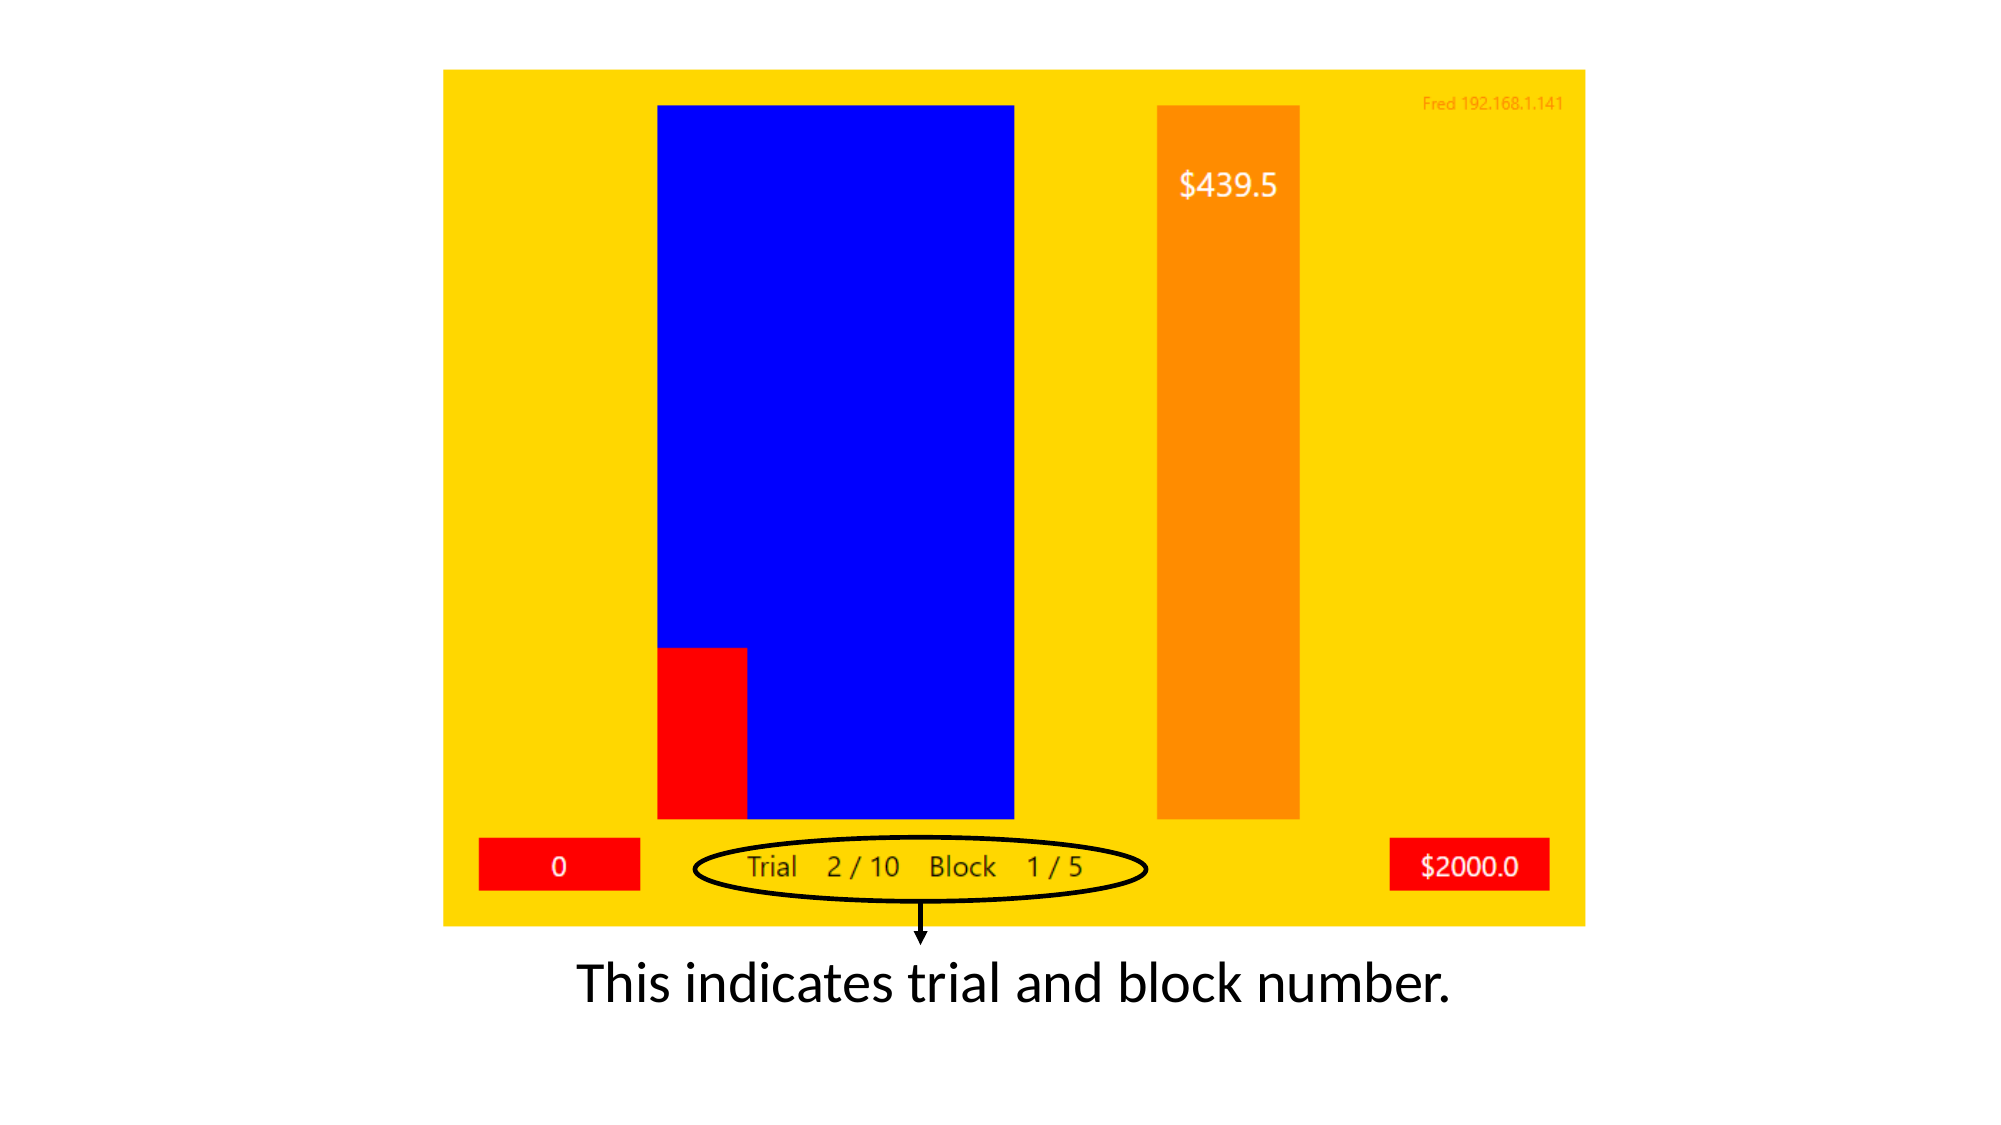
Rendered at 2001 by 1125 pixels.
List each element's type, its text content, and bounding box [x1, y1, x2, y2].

list This indicates trial and block number. [167, 945, 1862, 1113]
picture [442, 66, 1587, 928]
